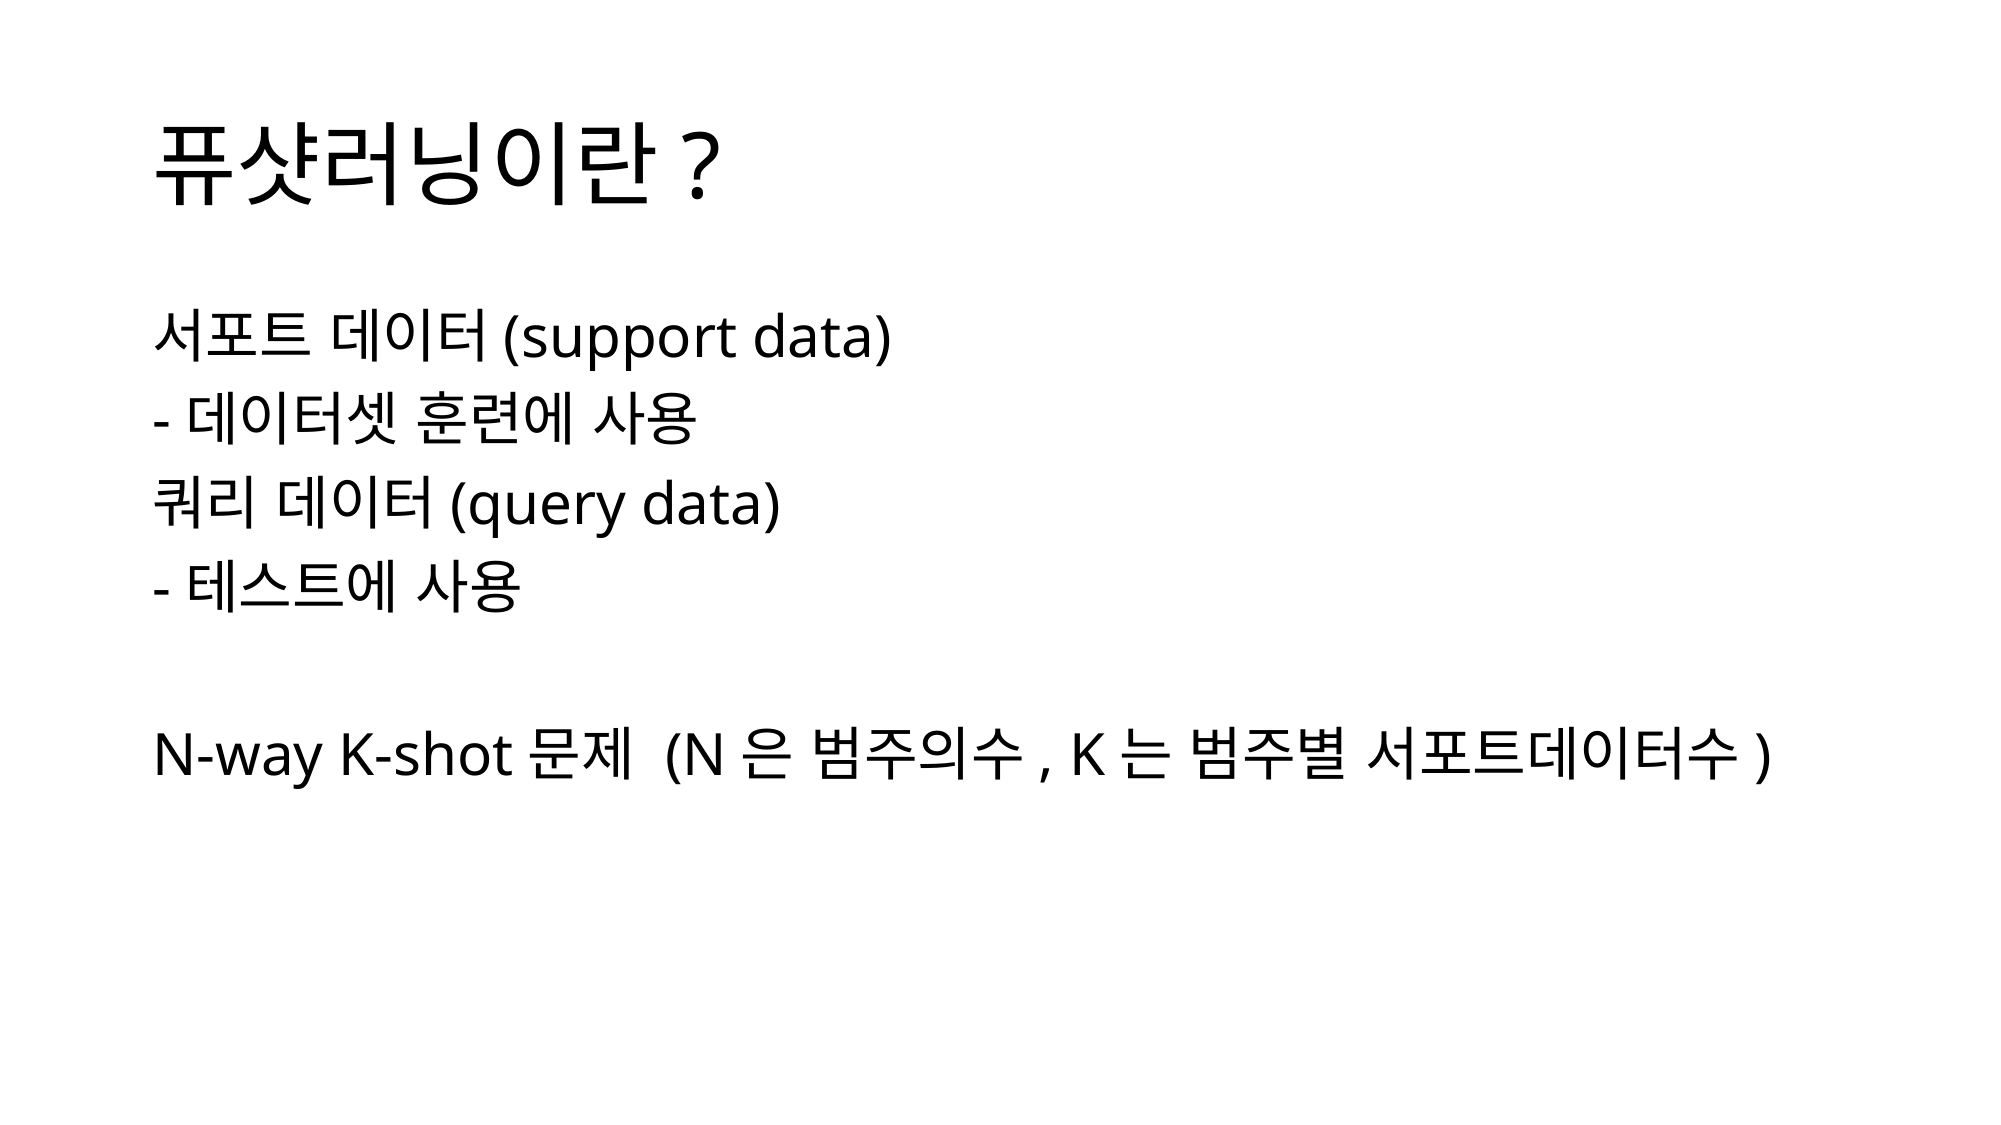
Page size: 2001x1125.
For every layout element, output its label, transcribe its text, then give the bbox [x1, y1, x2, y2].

list 서포트 데이터(support data) -데이터셋 훈련에 사용 쿼리 데이터(query data) -테스트에 사용 N-way K-shot문제 (N은 범주의수, K는 범주별 서포트데이터수) [137, 299, 1863, 1014]
title 퓨샷러닝이란? [137, 59, 1863, 278]
